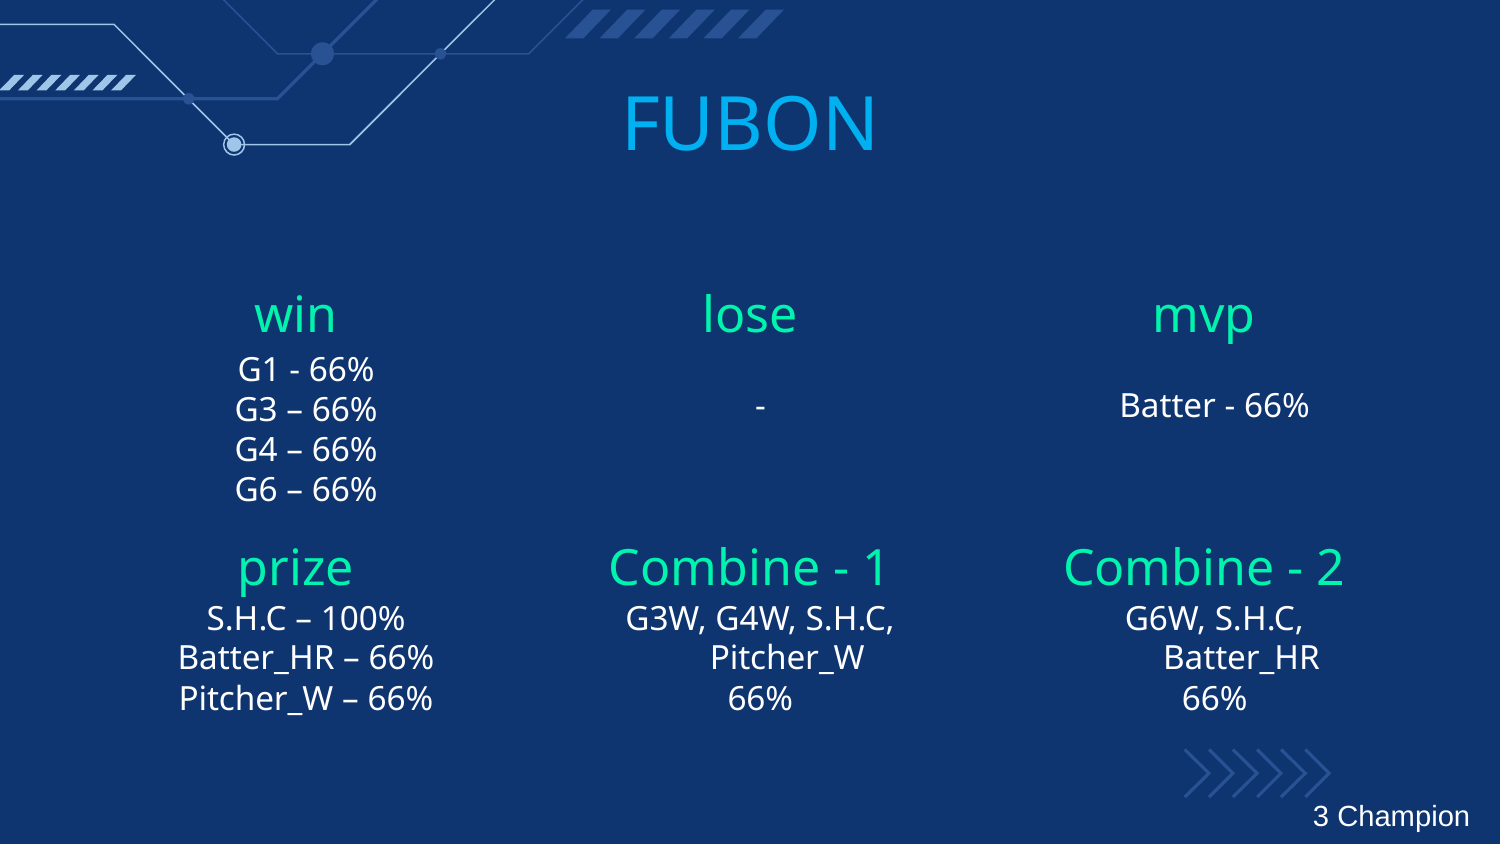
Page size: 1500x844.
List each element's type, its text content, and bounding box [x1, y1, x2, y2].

subtitle G6W, S.H.C, Batter_HR 66% [1026, 603, 1382, 710]
title Combine - 1 [572, 539, 928, 591]
title lose [572, 286, 928, 339]
subtitle Batter - 66% [1026, 351, 1382, 458]
title mvp [1026, 286, 1382, 339]
subtitle S.H.C – 100% Batter_HR – 66% Pitcher_W – 66% [118, 603, 474, 710]
text_box 3 Champion [1298, 789, 1500, 840]
title FUBON [118, 75, 1382, 156]
title Combine - 2 [1026, 539, 1382, 591]
title prize [118, 539, 474, 591]
subtitle G3W, G4W, S.H.C, Pitcher_W 66% [523, 603, 977, 710]
subtitle - [572, 351, 928, 458]
title win [118, 286, 474, 339]
subtitle G1 - 66% G3 – 66% G4 – 66% G6 – 66% [118, 351, 474, 505]
